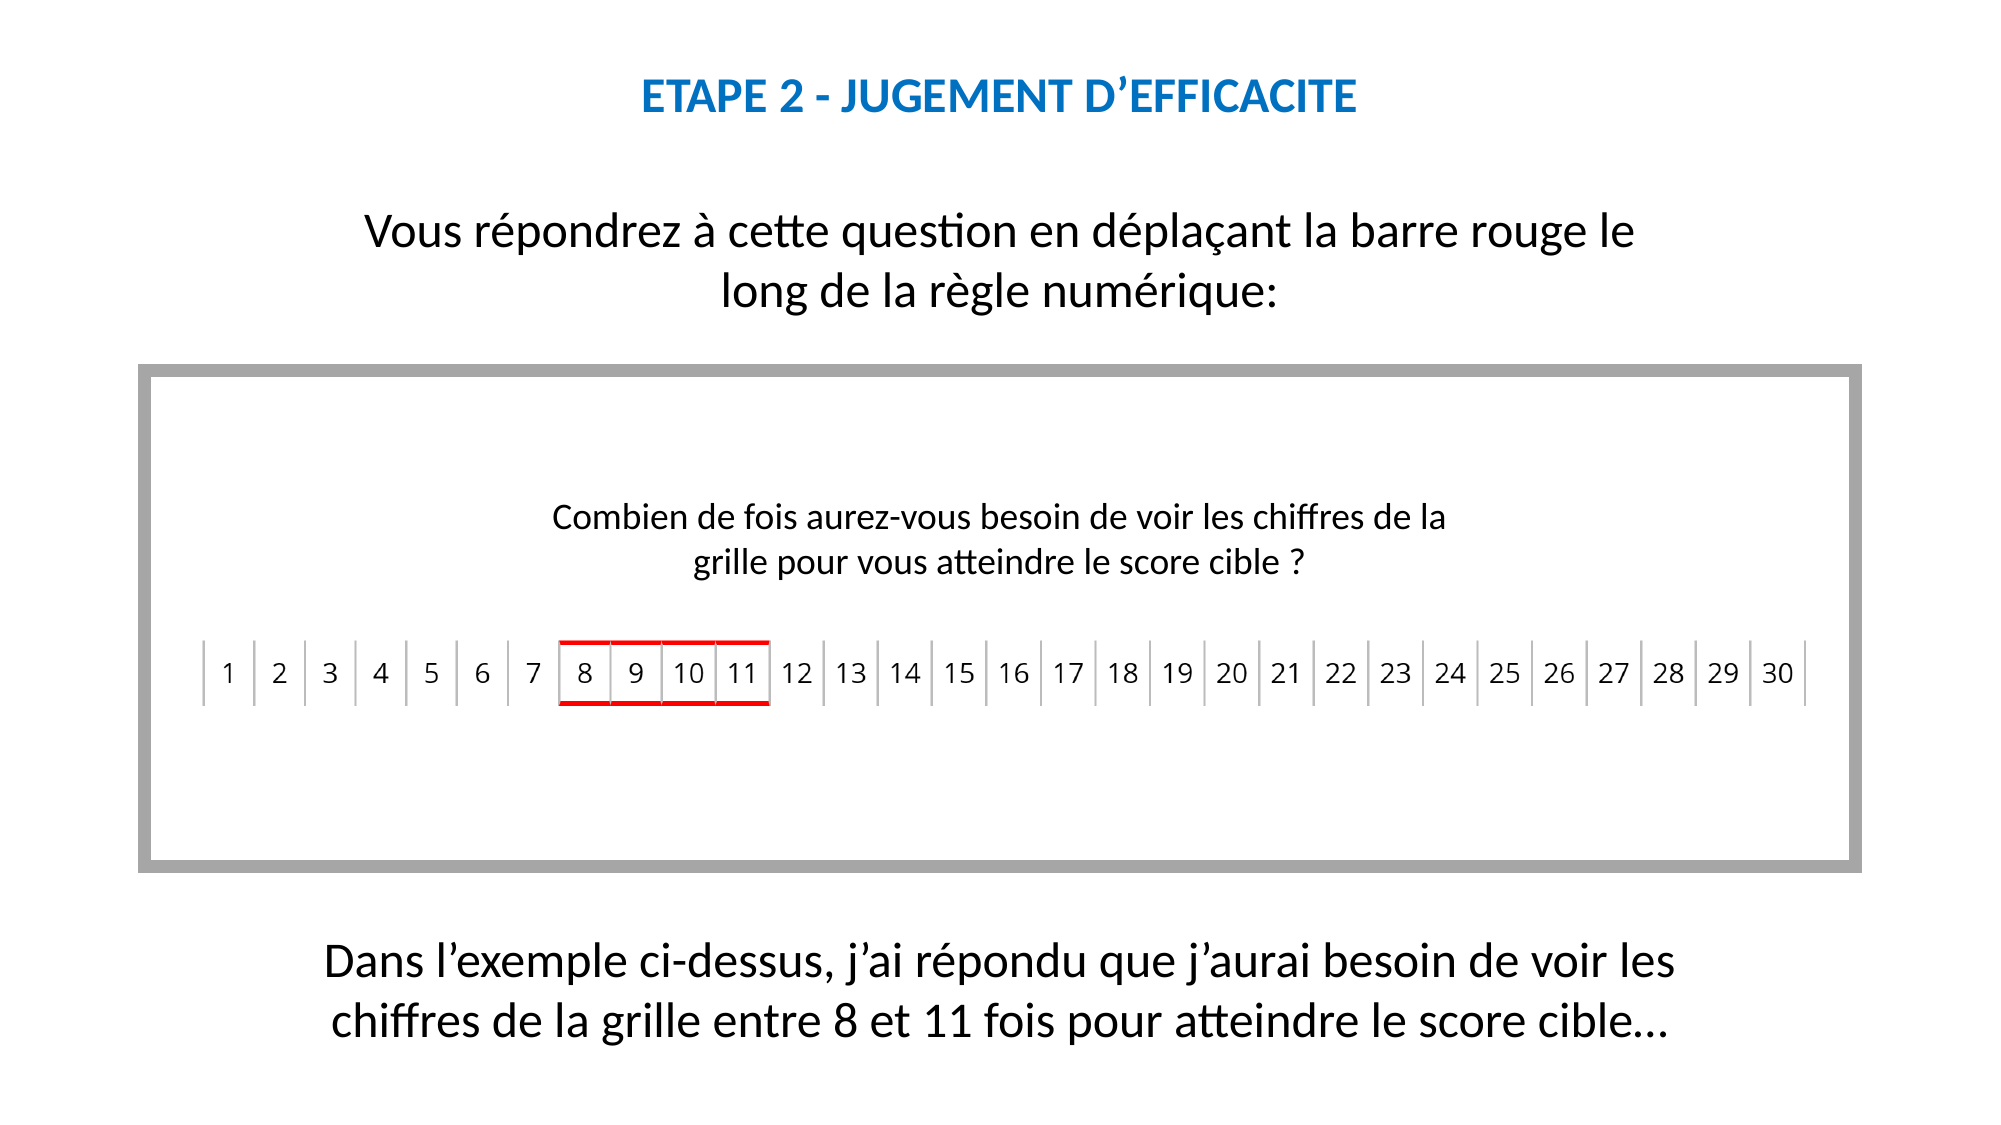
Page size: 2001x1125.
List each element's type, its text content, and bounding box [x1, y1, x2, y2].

text_box Combien de fois aurez-vous besoin de voir les chiffres de la grille pour vous atteindre le score cible ? [500, 484, 1500, 590]
text_box Vous répondrez à cette question en déplaçant la barre rouge le long de la règle numérique: [307, 190, 1693, 326]
text_box [143, 369, 1857, 868]
picture [161, 616, 1839, 722]
text_box ETAPE 2 - JUGEMENT D’EFFICACITE [509, 55, 1491, 130]
text_box Dans l’exemple ci-dessus, j’ai répondu que j’aurai besoin de voir les chiffres de la grille entre 8 et 11 fois pour atteindre le score cible… [235, 919, 1765, 1055]
